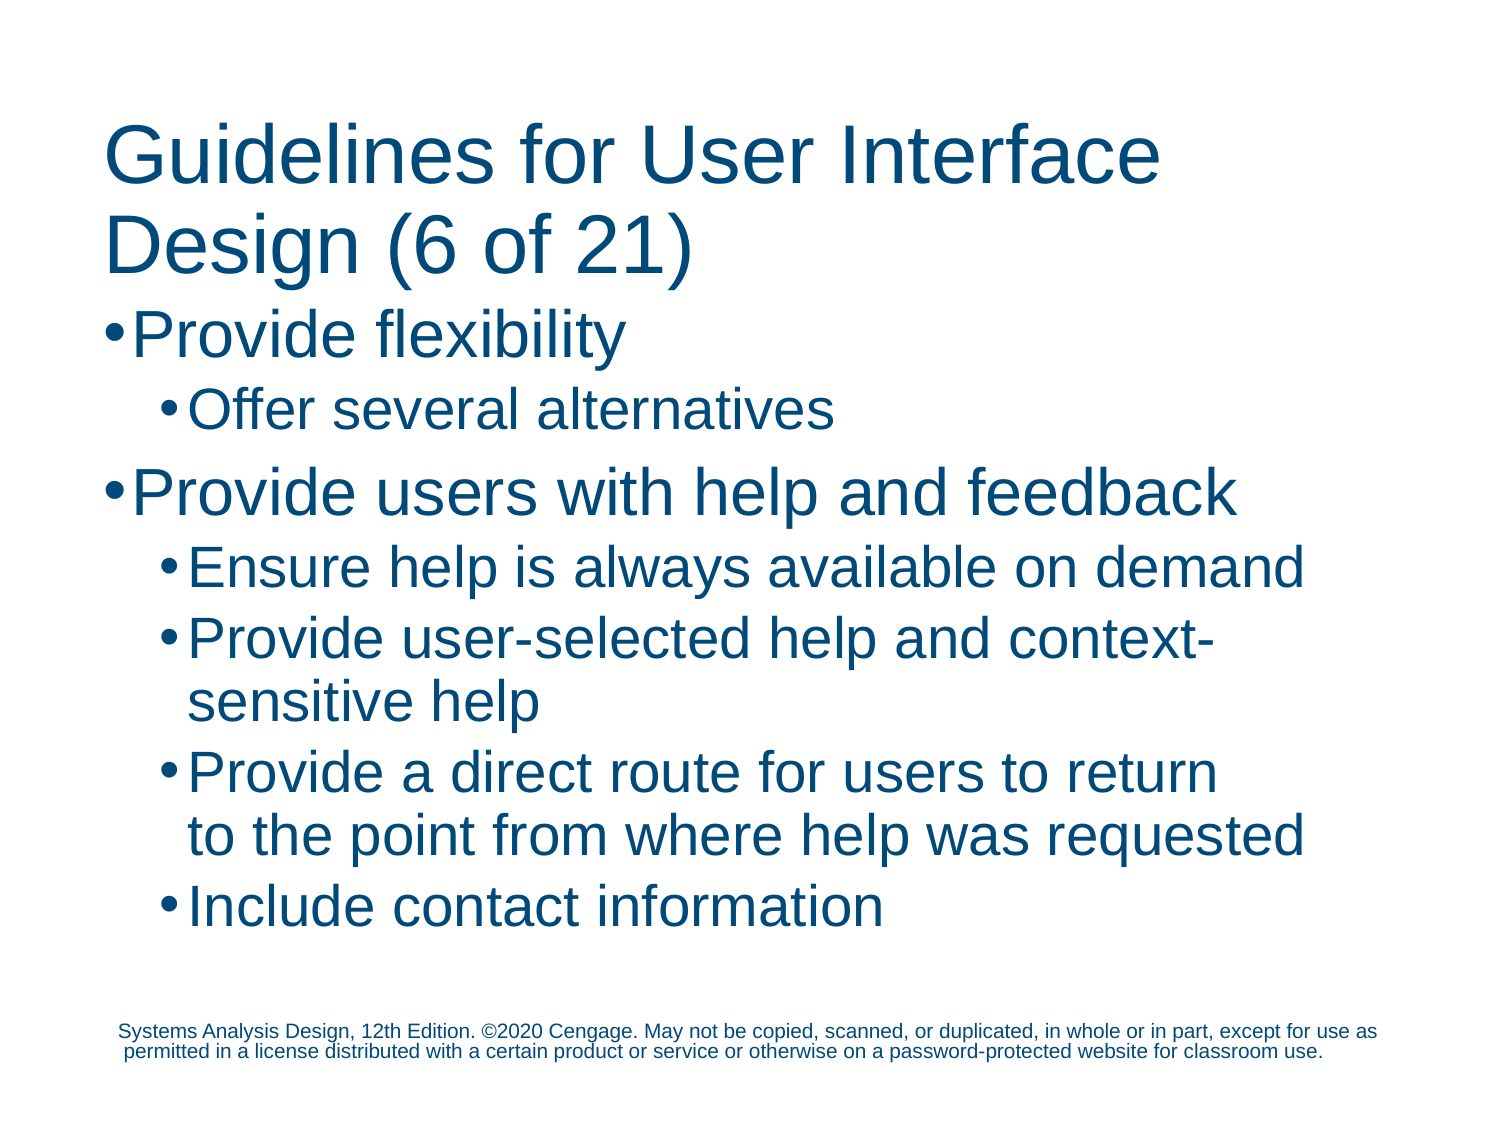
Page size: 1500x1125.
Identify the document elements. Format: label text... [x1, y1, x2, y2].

footer Systems Analysis Design, 12th Edition. ©2020 Cengage. May not be copied, scanned, or duplicated, in whole or in part, except for use as permitted in a license distributed with a certain product or service or otherwise on a password-protected website for classroom use. [103, 1009, 1397, 1070]
title Guidelines for User Interface Design (6 of 21) [103, 111, 1397, 243]
list Provide flexibility Offer several alternatives Provide users with help and feedback Ensure help is always available on demand Provide user-selected help and context- sensitive help Provide a direct route for users to return to the point from where help was requested Include contact information [103, 299, 1397, 1009]
